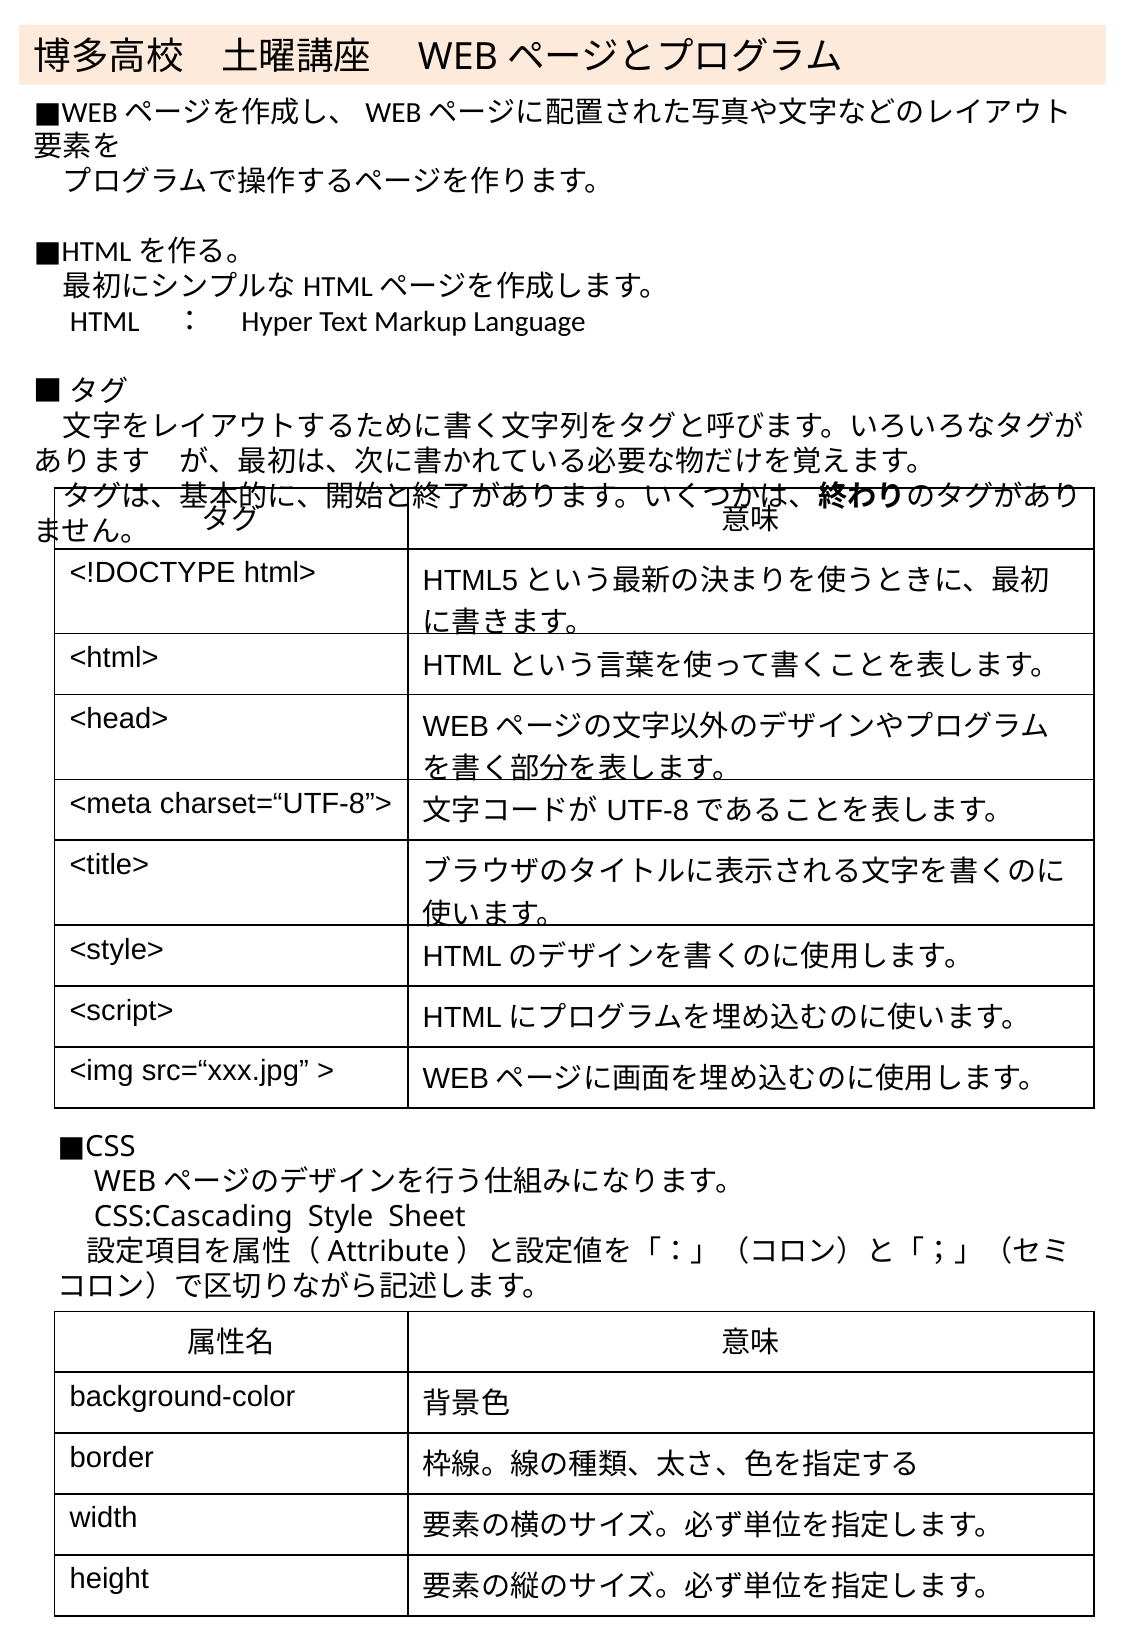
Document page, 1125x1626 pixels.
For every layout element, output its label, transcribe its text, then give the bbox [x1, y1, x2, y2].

table_cell <script> [55, 987, 407, 1046]
table_cell 枠線。線の種類、太さ、色を指定する [409, 1434, 1093, 1493]
table_header タグ [55, 489, 407, 548]
table_cell HTMLという言葉を使って書くことを表します。 [409, 634, 1093, 694]
table_header 属性名 [55, 1312, 407, 1371]
table_cell <title> [55, 841, 407, 924]
table_cell height [55, 1556, 407, 1615]
table_header 意味 [409, 1312, 1093, 1371]
table_cell 背景色 [409, 1373, 1093, 1432]
table_cell HTMLのデザインを書くのに使用します。 [409, 926, 1093, 985]
table_cell <meta charset=“UTF-8”> [55, 780, 407, 839]
table_cell WEBページに画面を埋め込むのに使用します。 [409, 1048, 1093, 1107]
table_cell width [55, 1495, 407, 1554]
table_cell background-color [55, 1373, 407, 1432]
table_cell 要素の縦のサイズ。必ず単位を指定します。 [409, 1556, 1093, 1615]
table_cell HTMLにプログラムを埋め込むのに使います。 [409, 987, 1093, 1046]
table_cell 要素の横のサイズ。必ず単位を指定します。 [409, 1495, 1093, 1554]
text_box ■WEBページを作成し、WEBページに配置された写真や文字などのレイアウト要素を プログラムで操作するページを作ります。 ■HTMLを作る。 最初にシンプルなHTMLページを作成します。 HTML ： Hyper Text Markup Language ■タグ 文字をレイアウトするために書く文字列をタグと呼びます。いろいろなタグがあります が、最初は、次に書かれている必要な物だけを覚えます。 タグは、基本的に、開始と終了があります。いくつかは、終わりのタグがありません。 [19, 85, 1106, 555]
table_cell <style> [55, 926, 407, 985]
table_cell HTML5という最新の決まりを使うときに、最初に書きます。 [409, 550, 1093, 633]
table_cell <html> [55, 634, 407, 694]
table_cell <head> [55, 695, 407, 779]
table_cell <img src=“xxx.jpg” > [55, 1048, 407, 1107]
table_header 意味 [409, 489, 1093, 548]
text_box ■CSS WEBページのデザインを行う仕組みになります。 CSS:Cascading Style Sheet 設定項目を属性（Attribute）と設定値を「：」（コロン）と「；」（セミコロン）で区切りながら記述します。 [42, 1119, 1106, 1310]
table_cell border [55, 1434, 407, 1493]
text_box 博多高校 土曜講座 WEBページとプログラム [19, 24, 1106, 85]
table_cell WEBページの文字以外のデザインやプログラムを書く部分を表します。 [409, 695, 1093, 779]
table_cell <!DOCTYPE html> [55, 550, 407, 633]
table_cell 文字コードがUTF-8であることを表します。 [409, 780, 1093, 839]
table_cell ブラウザのタイトルに表示される文字を書くのに使います。 [409, 841, 1093, 924]
